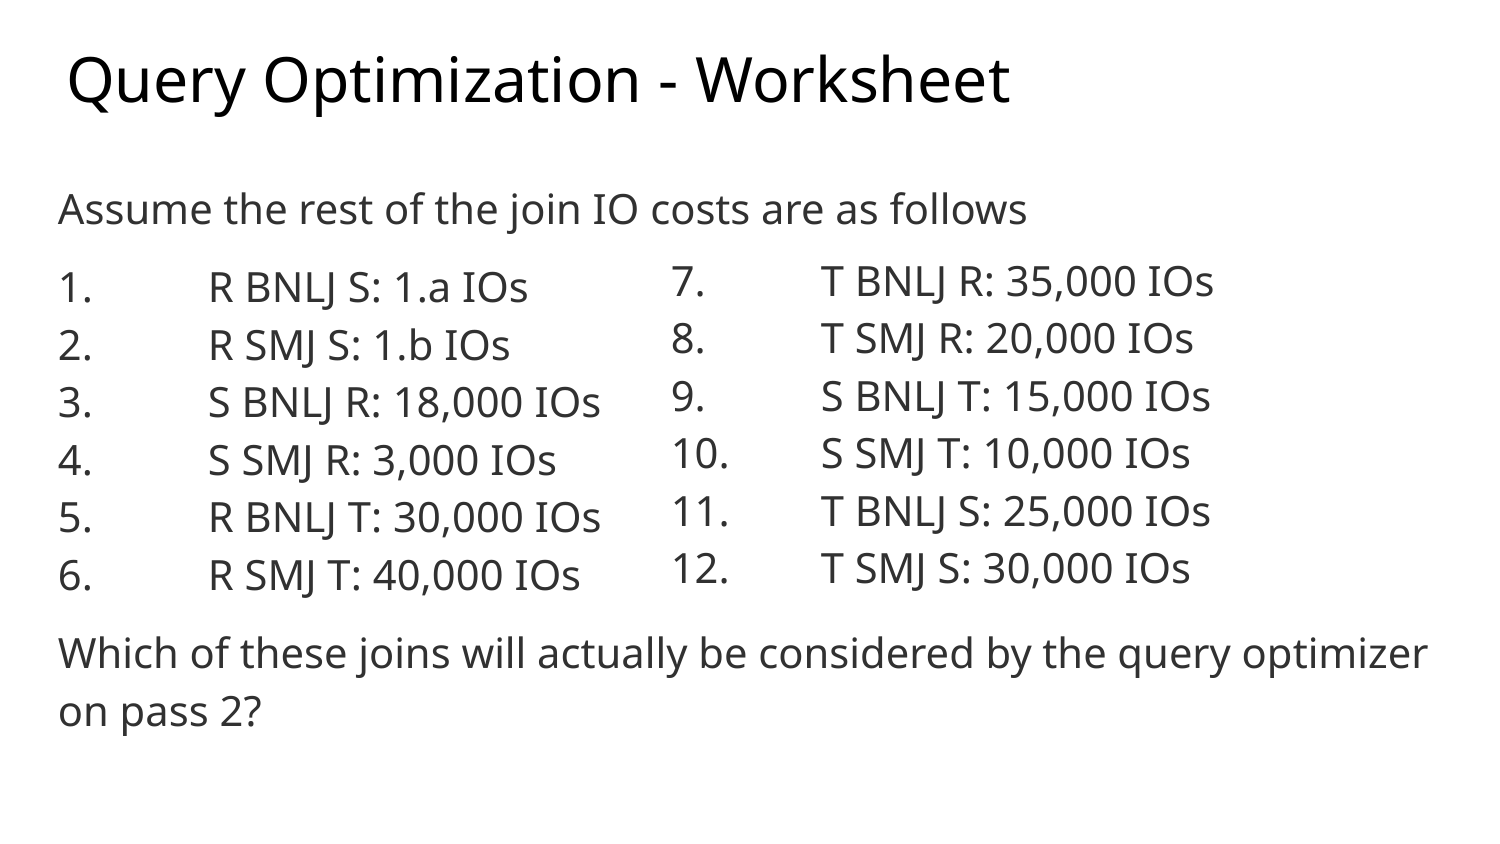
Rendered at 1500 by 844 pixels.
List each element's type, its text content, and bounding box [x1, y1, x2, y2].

text_box 7. T BNLJ R: 35,000 IOs 8. T SMJ R: 20,000 IOs 9. S BNLJ T: 15,000 IOs 10. S SMJ T: 10,000 IOs 11. T BNLJ S: 25,000 IOs 12. T SMJ S: 30,000 IOs [655, 232, 1237, 635]
text_box Query Optimization - Worksheet [51, 24, 1449, 119]
list Assume the rest of the join IO costs are as follows 1. R BNLJ S: 1.a IOs 2. R SMJ S: 1.b IOs 3. S BNLJ R: 18,000 IOs 4. S SMJ R: 3,000 IOs 5. R BNLJ T: 30,000 IOs 6. R SMJ T: 40,000 IOs Which of these joins will actually be considered by the query optimizer on pass 2? [42, 160, 1500, 813]
